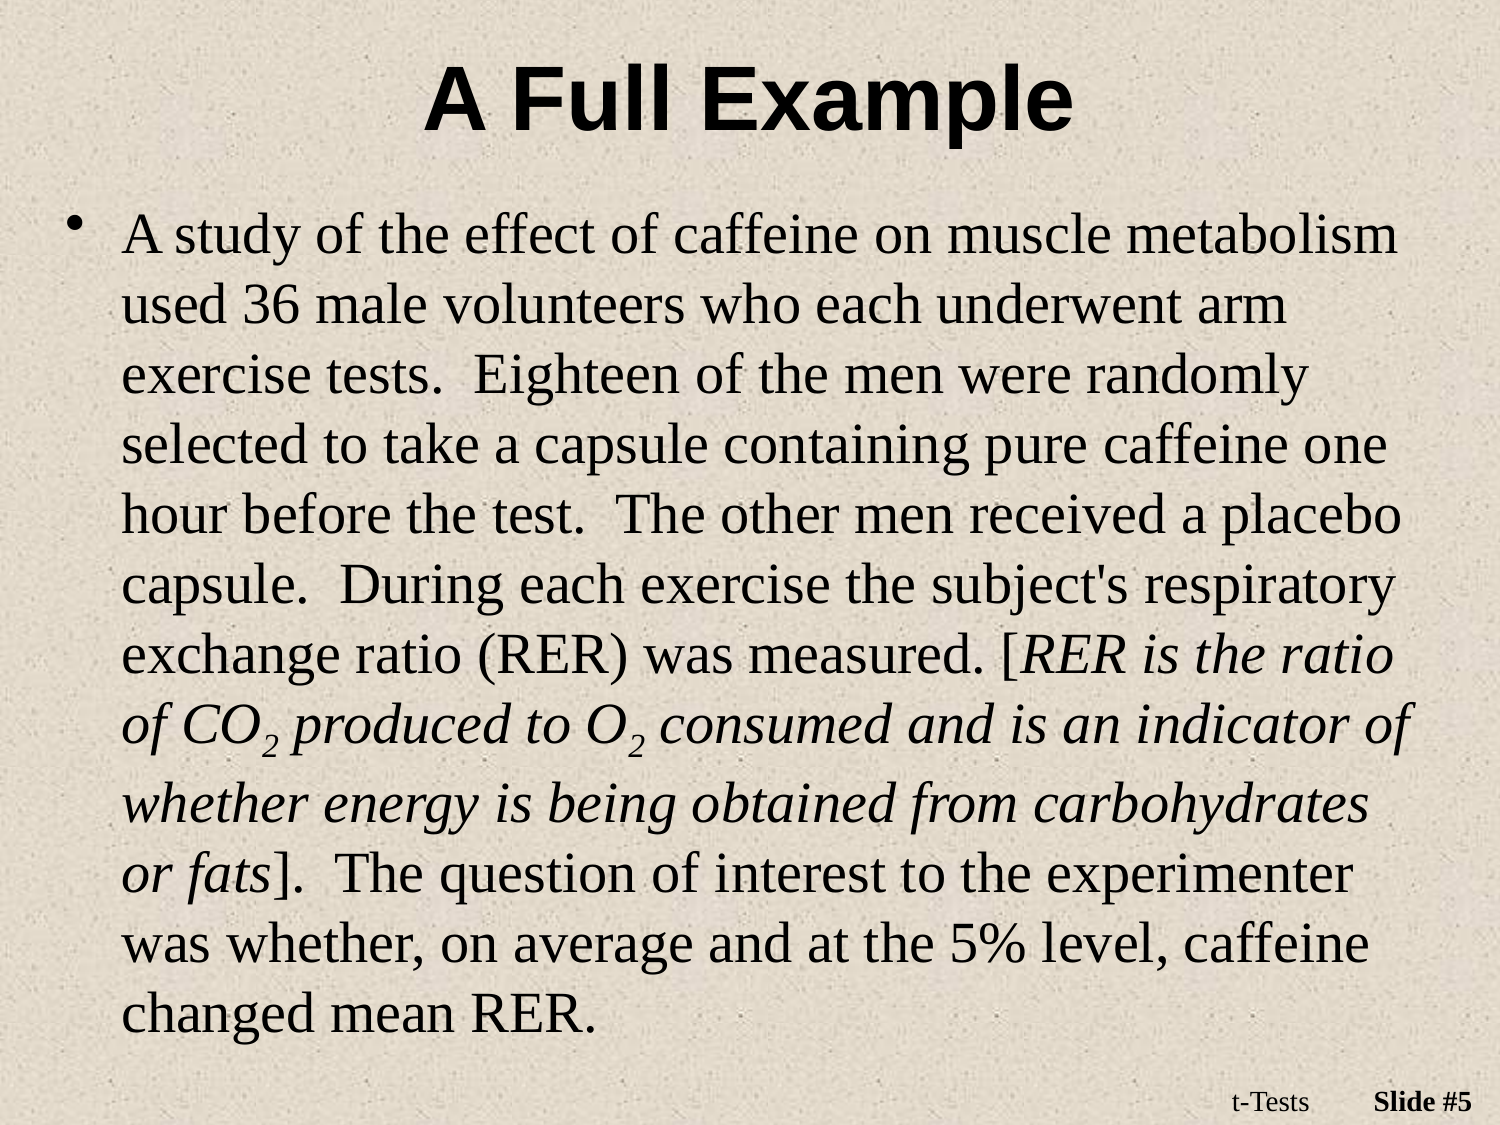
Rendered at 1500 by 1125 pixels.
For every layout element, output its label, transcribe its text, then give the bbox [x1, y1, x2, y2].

picture [0, 0, 1500, 1125]
slide_number Slide #5 [1324, 1074, 1488, 1101]
title A Full Example [112, 24, 1388, 163]
list A study of the effect of caffeine on muscle metabolism used 36 male volunteers who each underwent arm exercise tests. Eighteen of the men were randomly selected to take a capsule containing pure caffeine one hour before the test. The other men received a placebo capsule. During each exercise the subject's respiratory exchange ratio (RER) was measured. [RER is the ratio of CO2 produced to O2 consumed and is an indicator of whether energy is being obtained from carbohydrates or fats]. The question of interest to the experimenter was whether, on average and at the 5% level, caffeine changed mean RER. [49, 187, 1451, 1063]
footer t-Tests [849, 1074, 1326, 1113]
